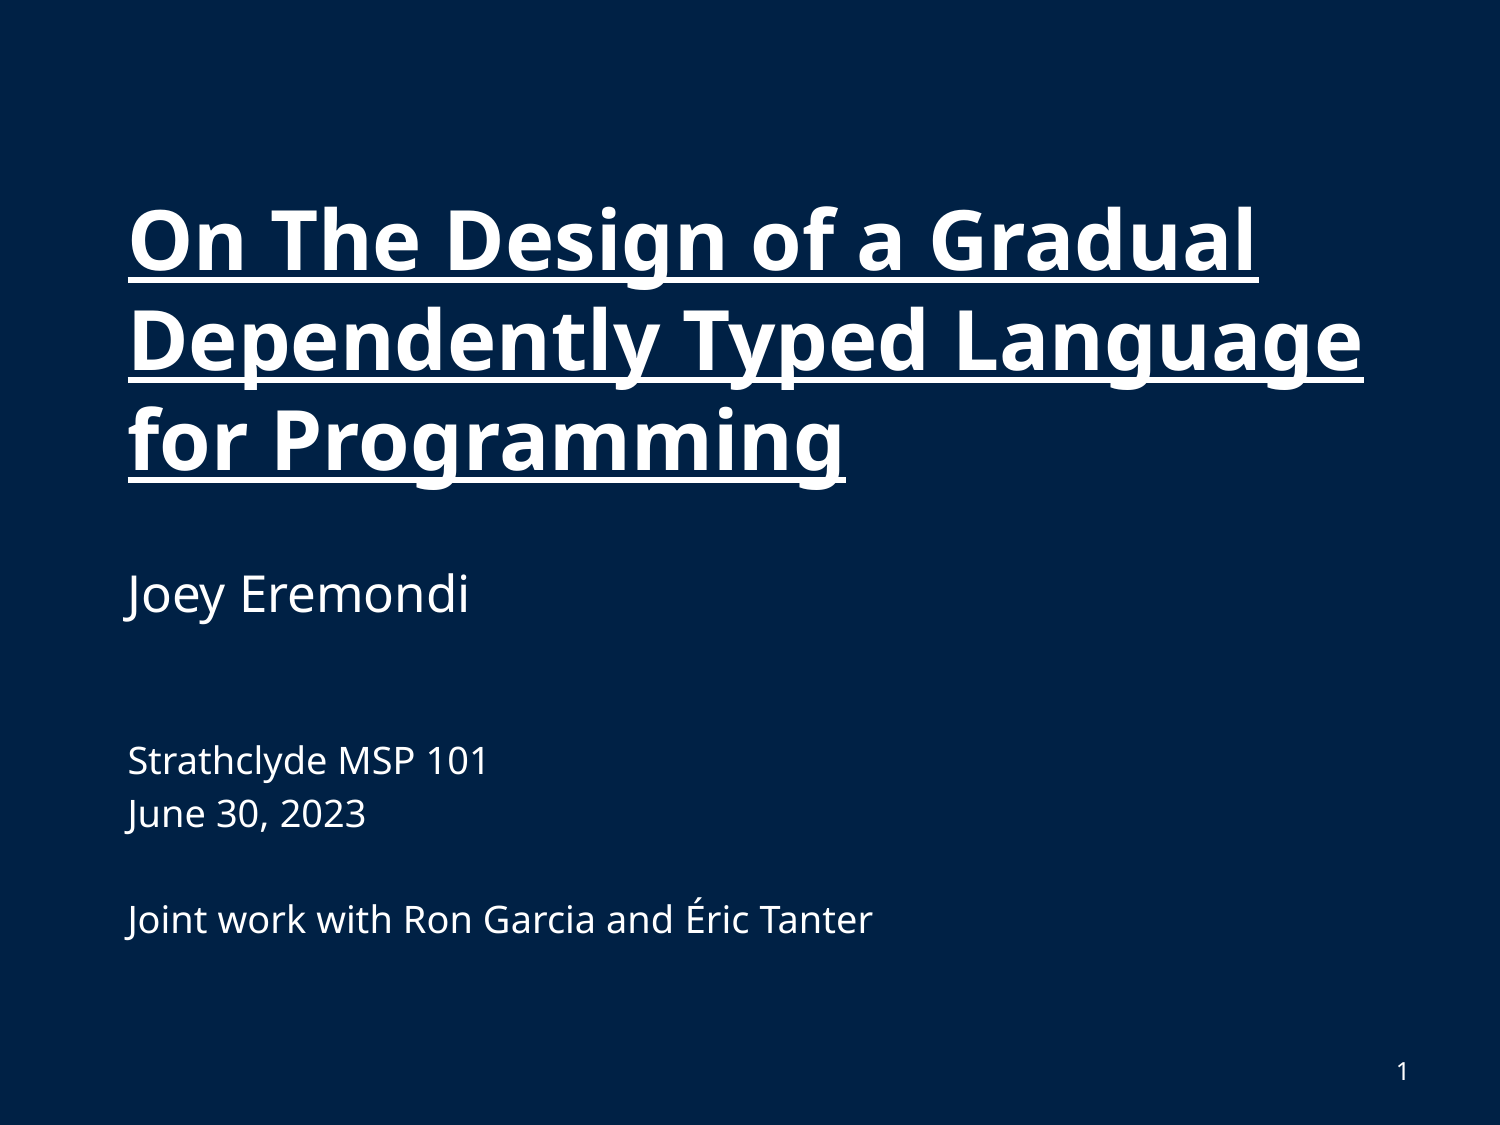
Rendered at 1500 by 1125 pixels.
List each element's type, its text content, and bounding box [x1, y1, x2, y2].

subtitle Joey Eremondi Strathclyde MSP 101 June 30, 2023 Joint work with Ron Garcia and Éric Tanter [112, 553, 1388, 954]
slide_number 1 [1074, 1042, 1425, 1103]
title On The Design of a Gradual Dependently Typed Language for Programming [112, 216, 1388, 458]
